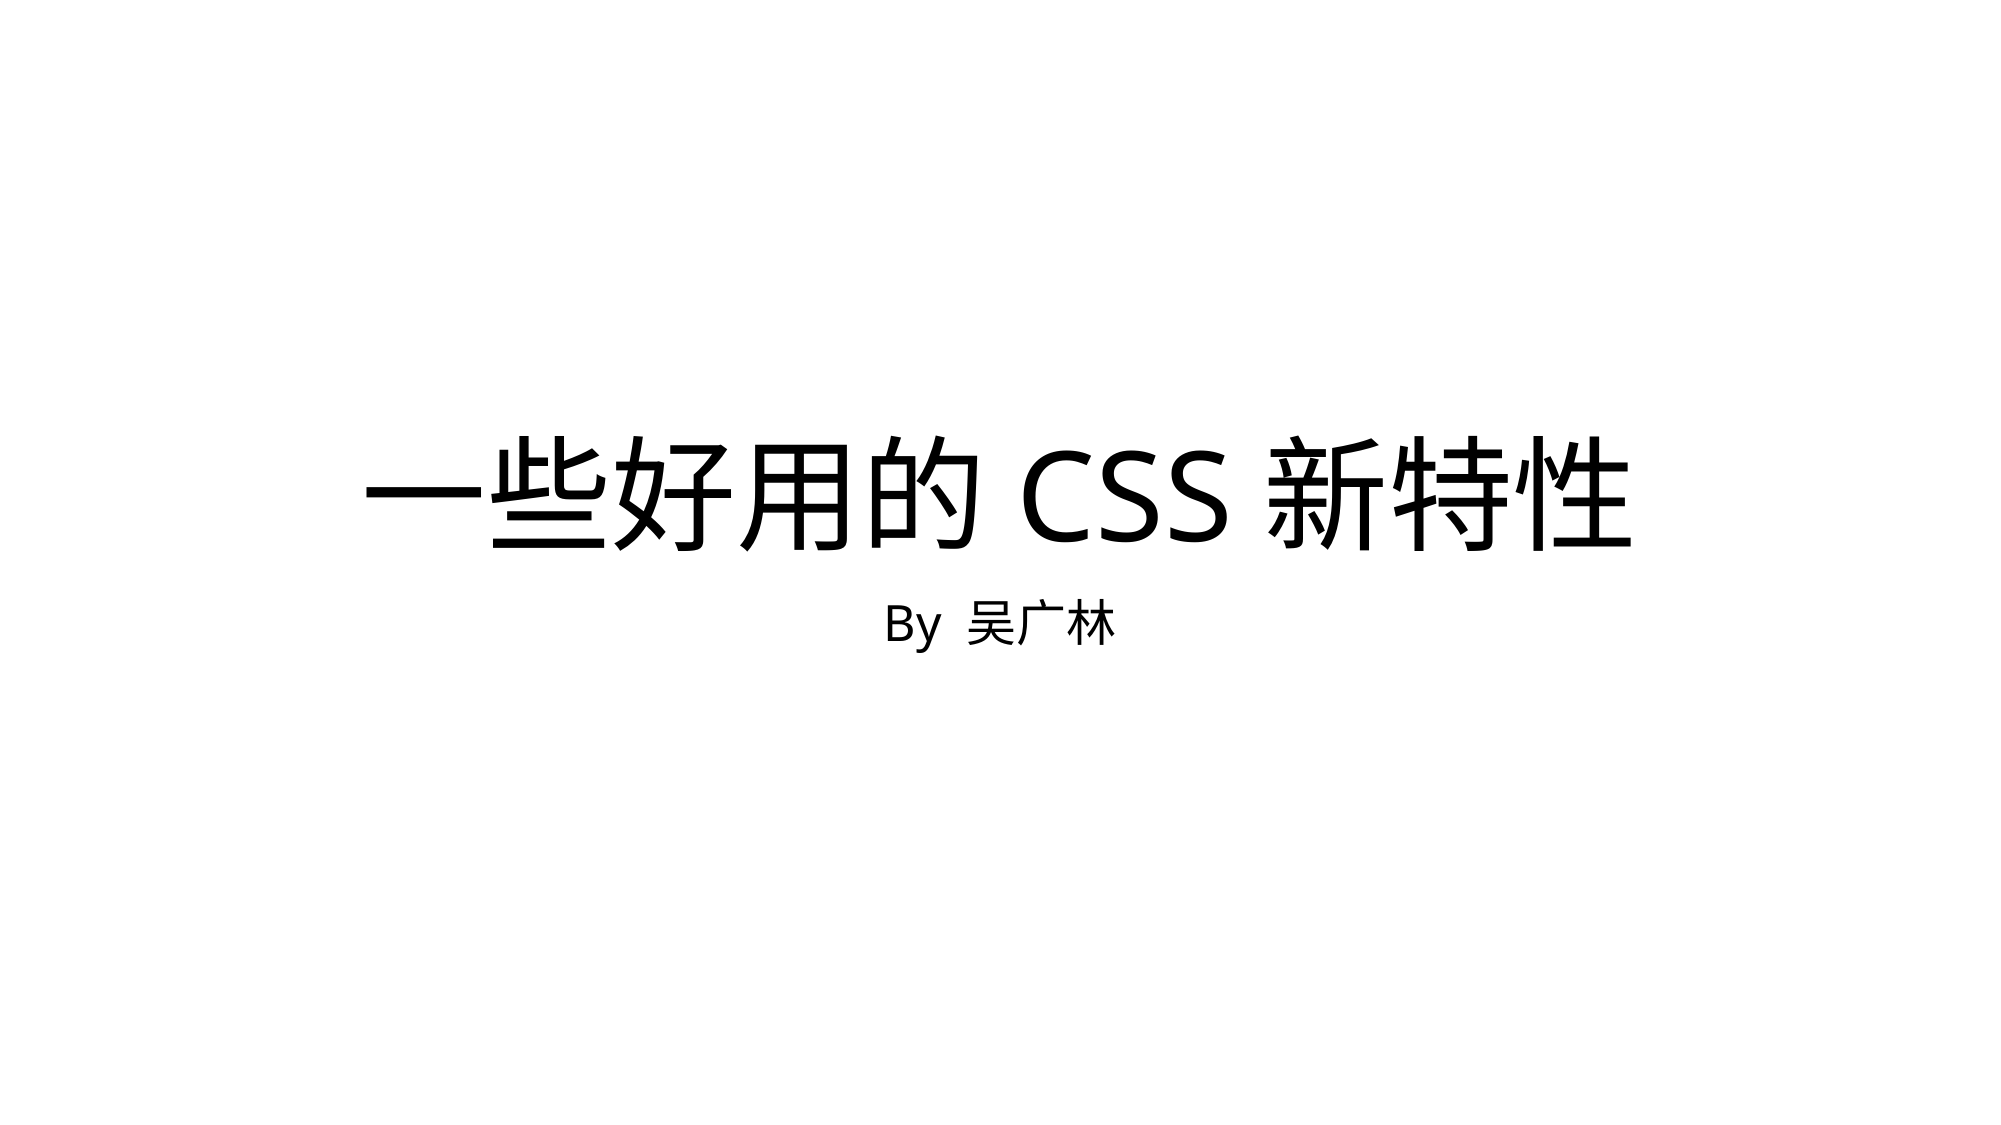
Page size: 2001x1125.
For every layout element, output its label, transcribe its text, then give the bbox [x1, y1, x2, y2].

subtitle By 吴广林 [249, 590, 1750, 863]
title 一些好用的CSS新特性 [249, 184, 1750, 576]
